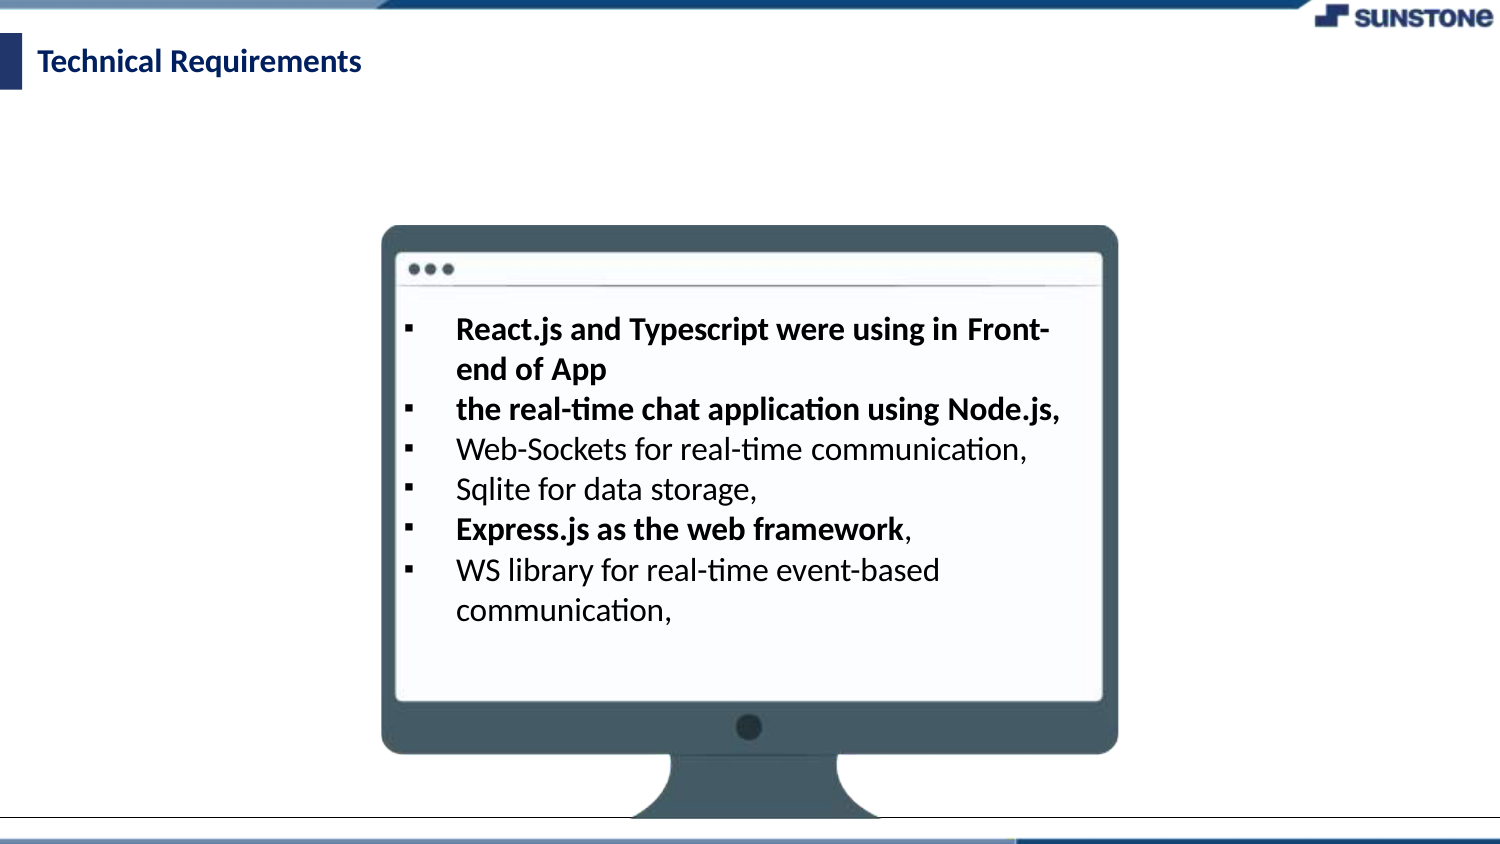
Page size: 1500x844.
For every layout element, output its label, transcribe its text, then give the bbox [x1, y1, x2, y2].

title Technical Requirements [35, 36, 371, 180]
text_box [0, 826, 1500, 844]
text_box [0, 224, 1500, 819]
text_box [0, 0, 1500, 224]
text_box [0, 33, 23, 90]
